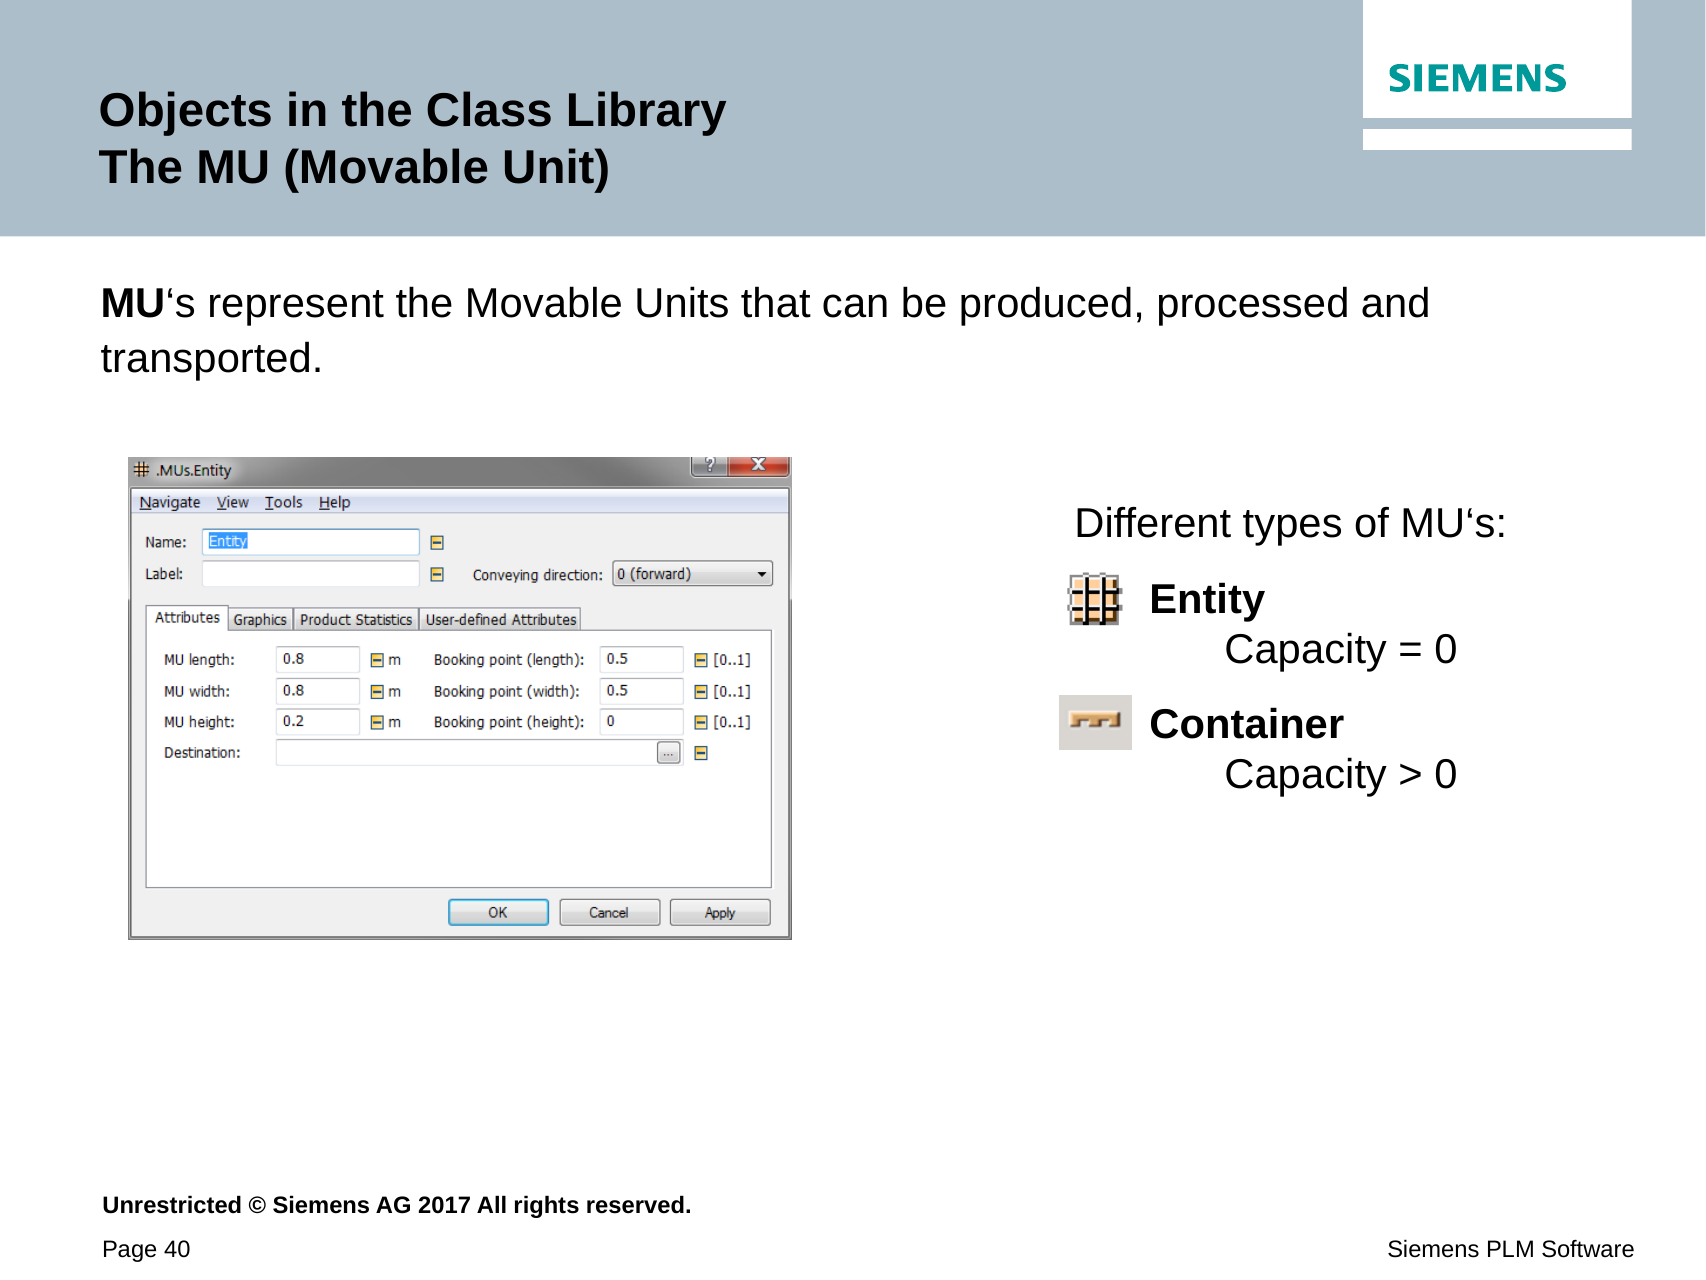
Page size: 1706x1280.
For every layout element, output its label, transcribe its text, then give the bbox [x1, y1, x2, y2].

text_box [1059, 694, 1132, 750]
picture [127, 457, 792, 940]
list MU‘s represent the Movable Units that can be produced, processed and transported. [100, 270, 1632, 415]
text_box Different types of MU‘s: Entity Capacity = 0 Container Capacity > 0 [1059, 488, 1552, 855]
picture [1065, 569, 1125, 631]
title Objects in the Class Library The MU (Movable Unit) [0, 0, 1706, 236]
